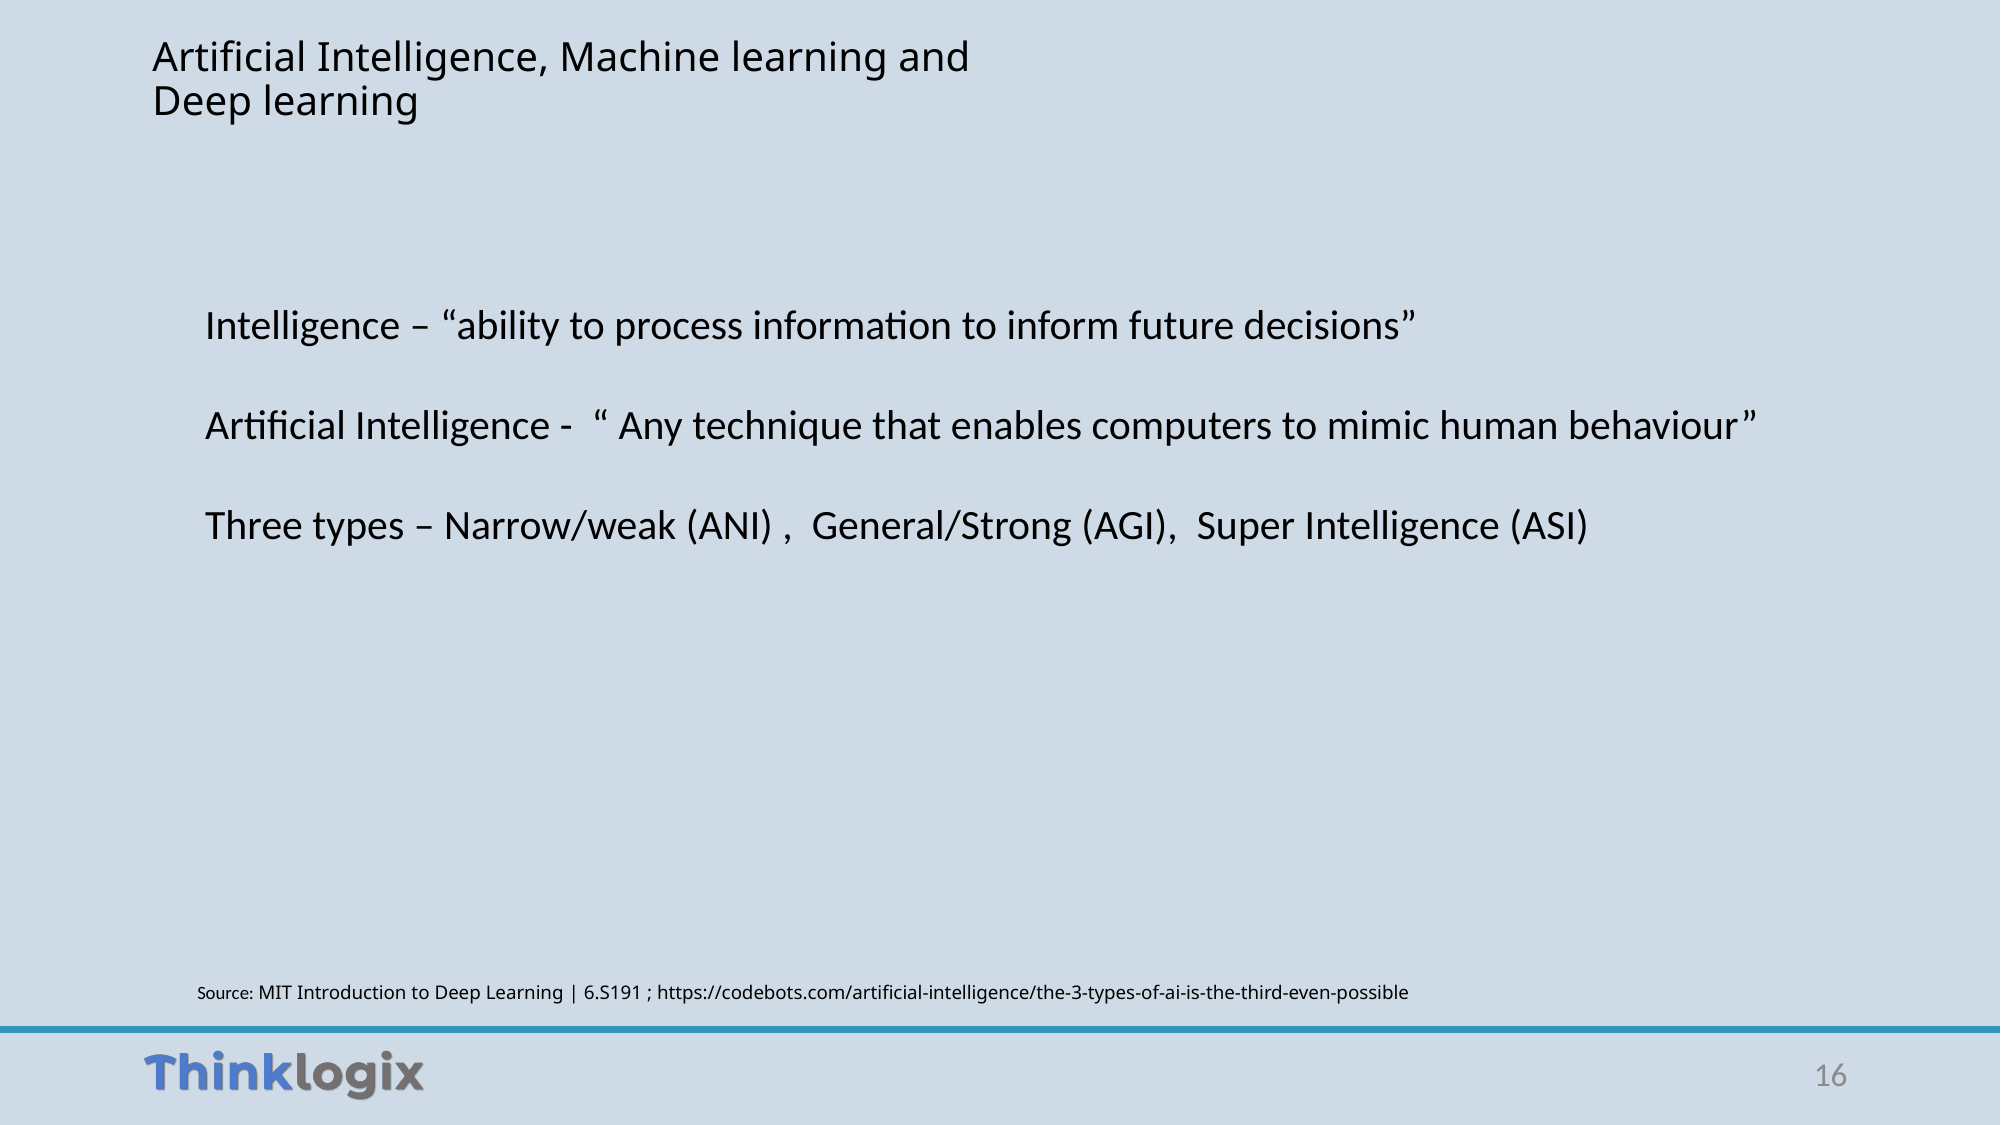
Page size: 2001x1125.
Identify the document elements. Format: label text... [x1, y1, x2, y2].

title Artificial Intelligence, Machine learning and Deep learning [137, 29, 1863, 133]
text_box Intelligence – “ability to process information to inform future decisions” Artificial Intelligence - “ Any technique that enables computers to mimic human behaviour” Three types – Narrow/weak (ANI) , General/Strong (AGI), Super Intelligence (ASI) [190, 245, 1775, 656]
slide_number 16 [1412, 1042, 1863, 1103]
picture [115, 1036, 456, 1109]
text_box Source: MIT Introduction to Deep Learning | 6.S191 ; https://codebots.com/artificial-intelligence/the-3-types-of-ai-is-the-third-even-possible [182, 973, 1953, 1034]
